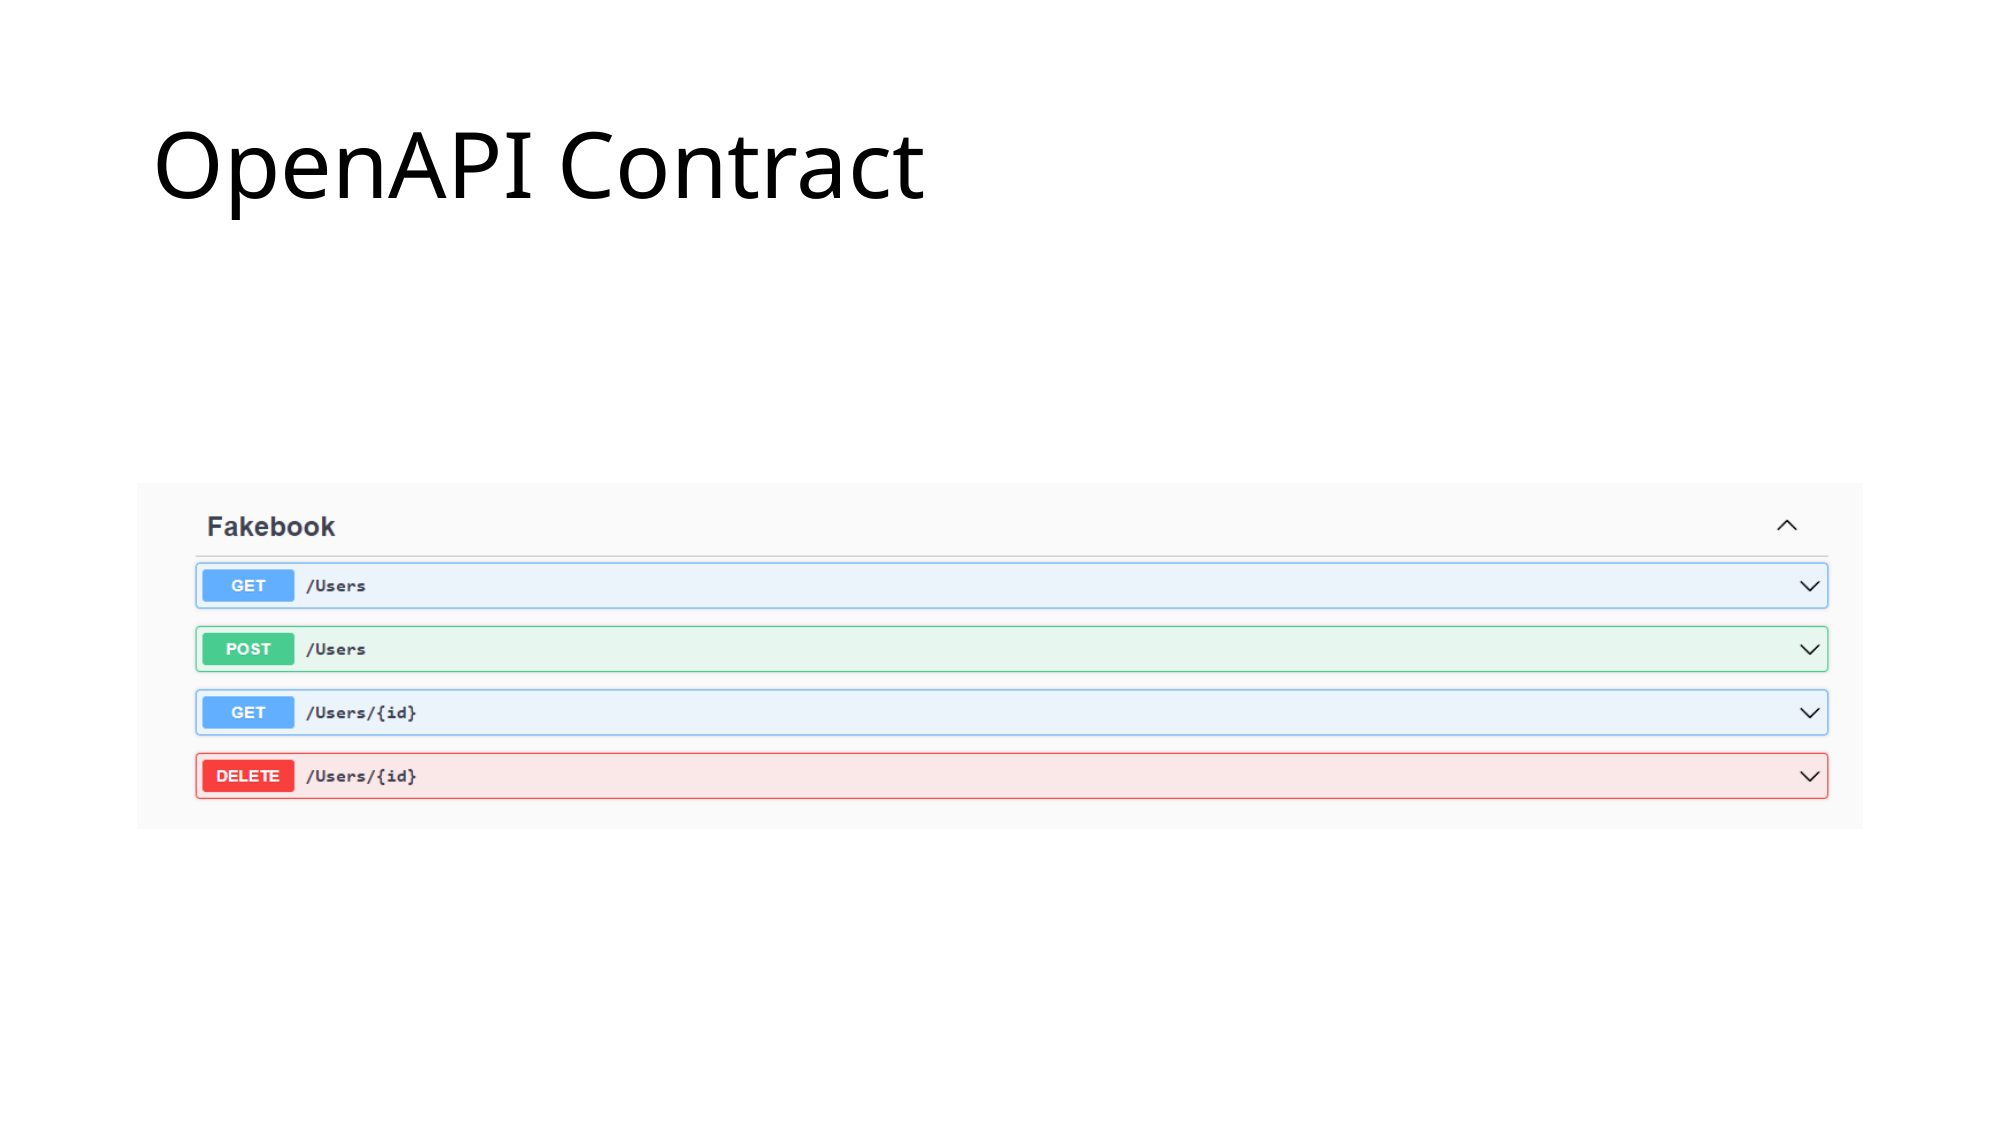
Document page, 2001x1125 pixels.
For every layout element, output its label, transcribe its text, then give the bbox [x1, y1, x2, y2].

title OpenAPI Contract [137, 59, 1863, 278]
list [137, 483, 1863, 829]
